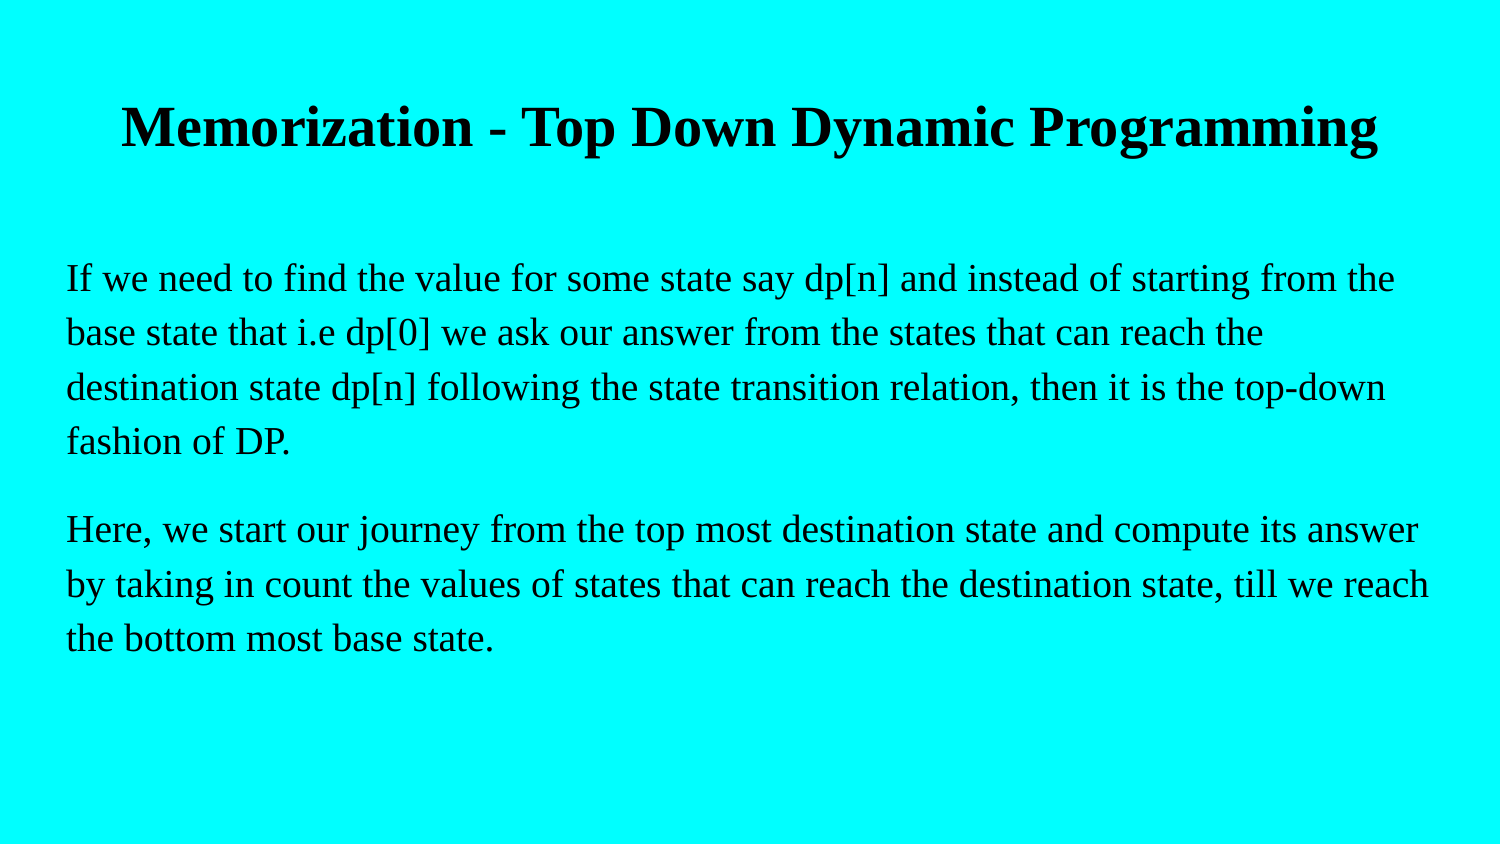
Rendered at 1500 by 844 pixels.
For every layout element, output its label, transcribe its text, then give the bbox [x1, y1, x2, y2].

title Memorization - Top Down Dynamic Programming [51, 72, 1449, 167]
list If we need to find the value for some state say dp[n] and instead of starting from the base state that i.e dp[0] we ask our answer from the states that can reach the destination state dp[n] following the state transition relation, then it is the top-down fashion of DP. Here, we start our journey from the top most destination state and compute its answer by taking in count the values of states that can reach the destination state, till we reach the bottom most base state. [51, 229, 1449, 790]
